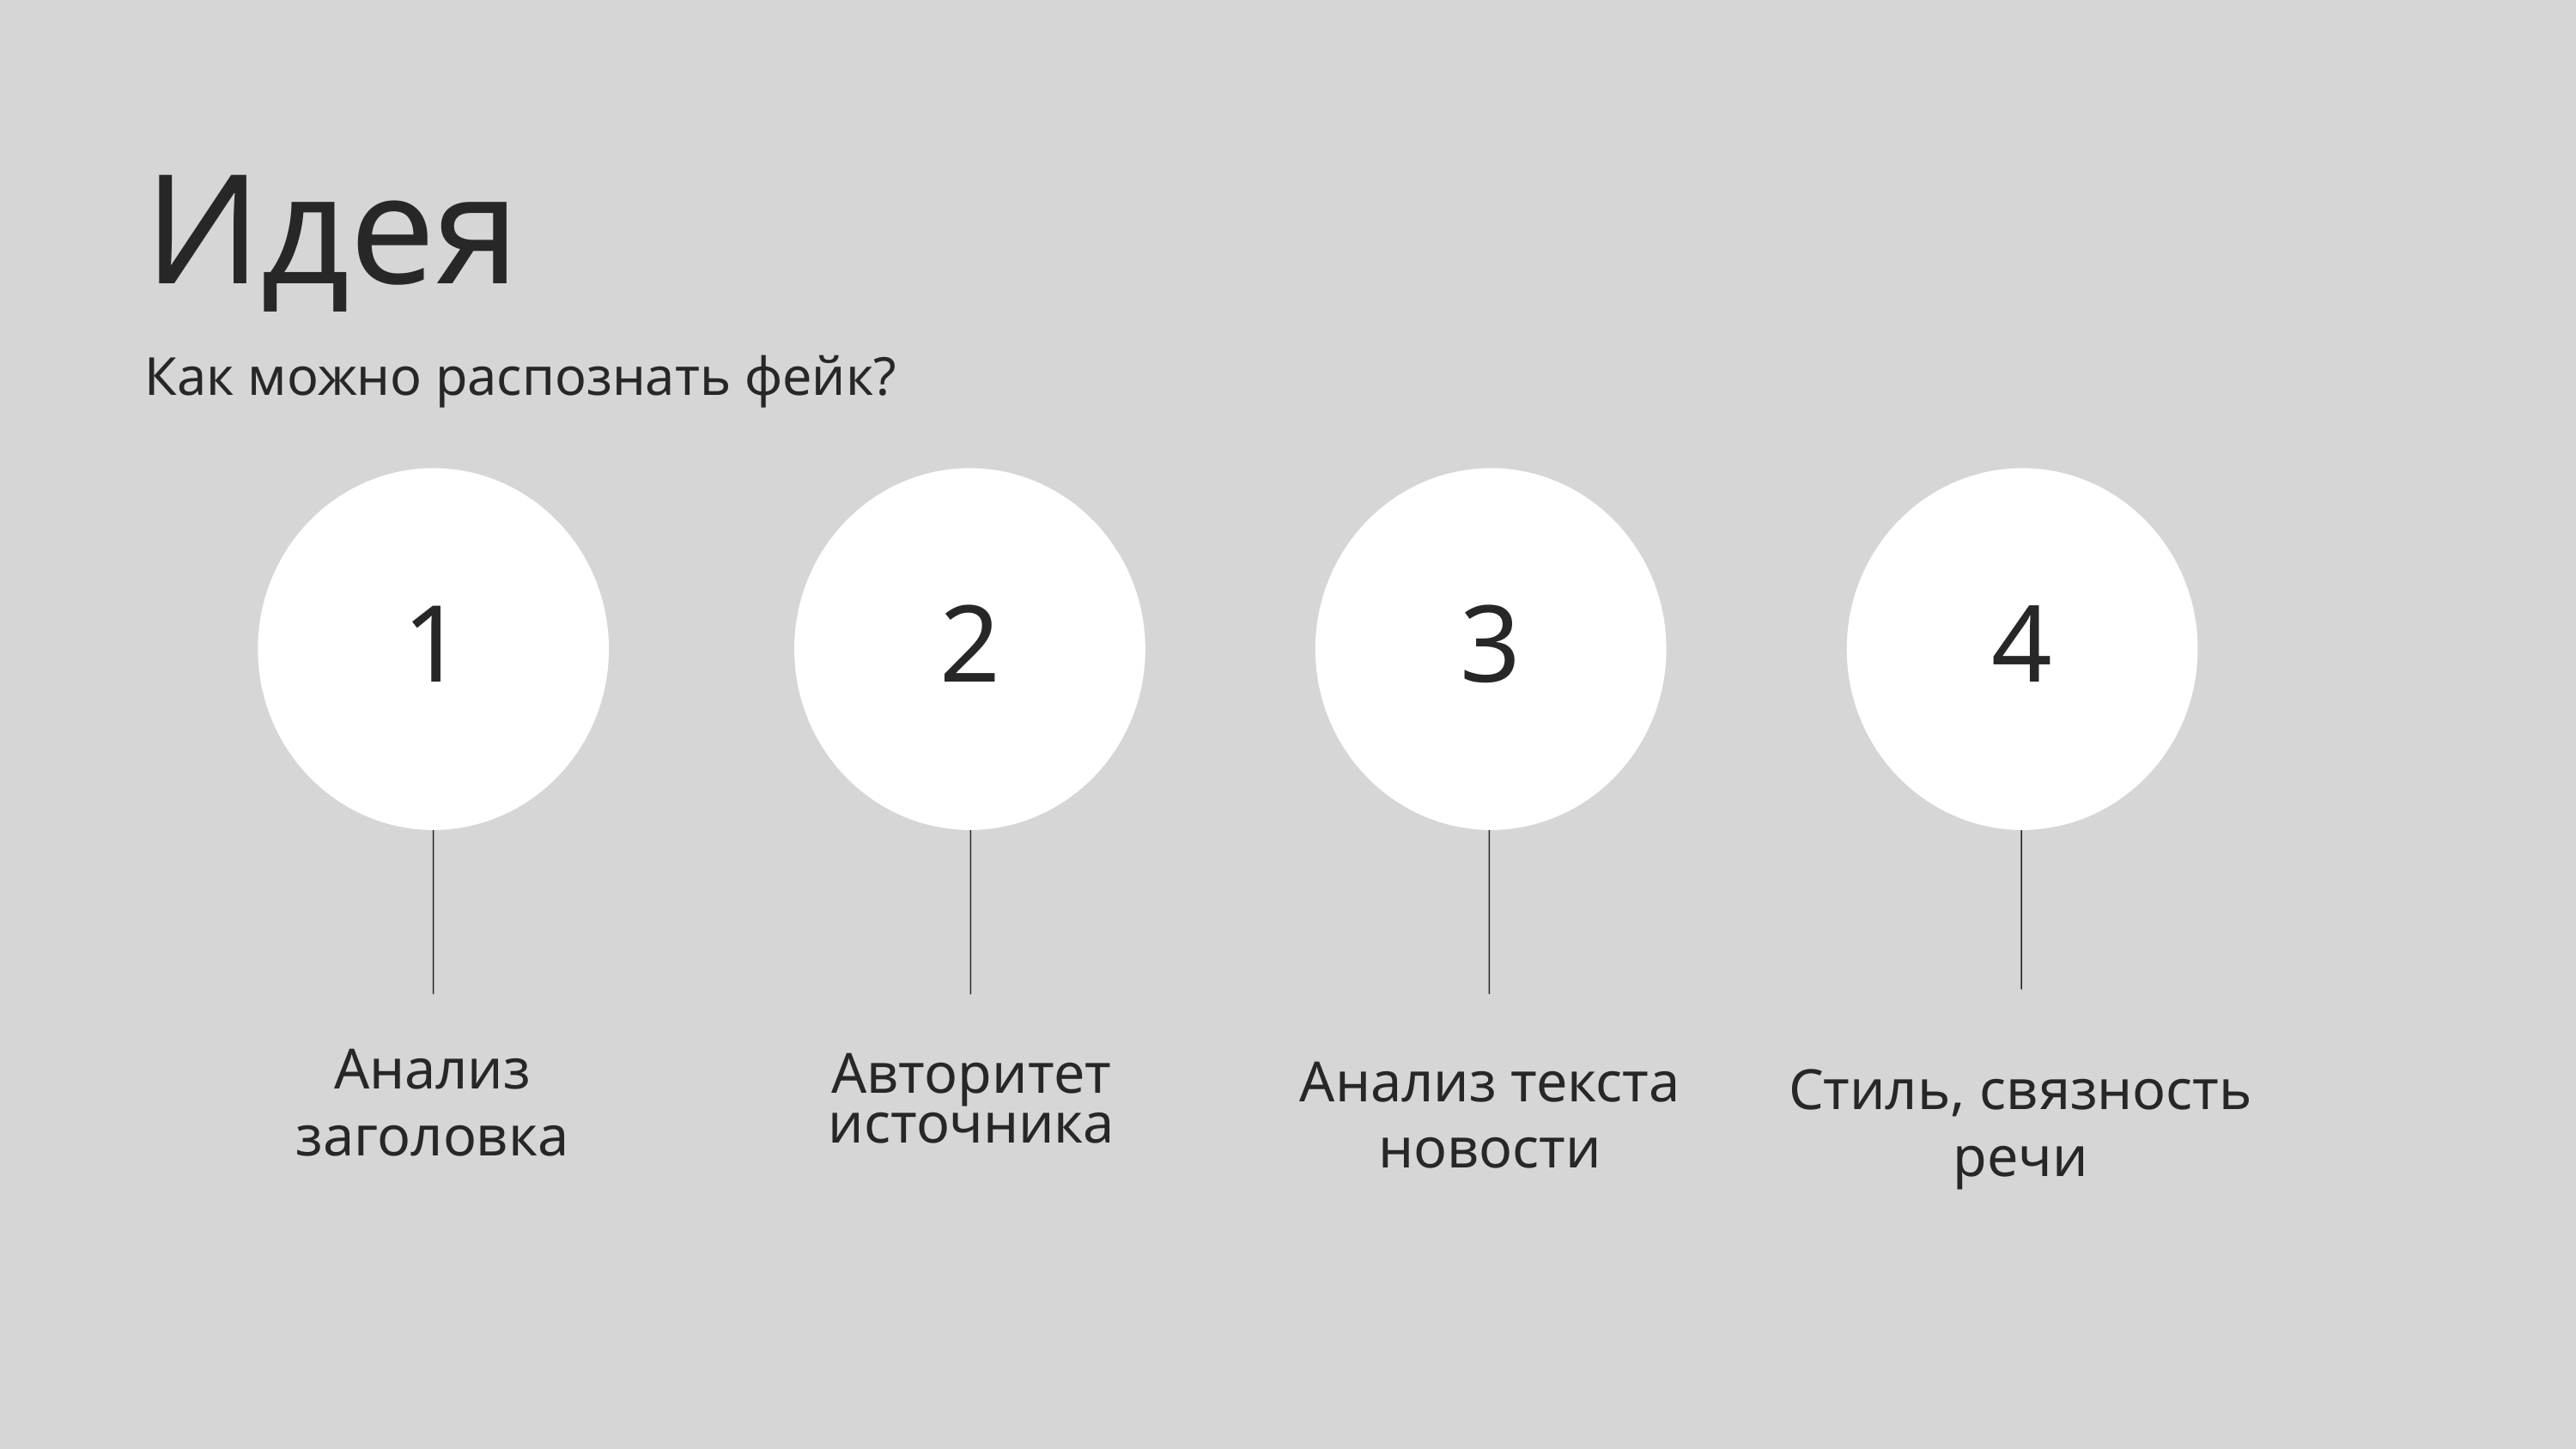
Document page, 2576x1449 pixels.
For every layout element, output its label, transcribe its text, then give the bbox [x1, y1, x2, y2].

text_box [1314, 467, 1668, 831]
text_box Авторитет источника [783, 1054, 1159, 1155]
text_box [1845, 467, 2199, 831]
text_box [257, 467, 611, 831]
text_box Стиль, связность речи [1771, 1054, 2270, 1188]
text_box Анализ текста новости [1249, 1046, 1732, 1179]
text_box Анализ заголовка [245, 1033, 621, 1167]
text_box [793, 467, 1147, 831]
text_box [144, 144, 1847, 403]
